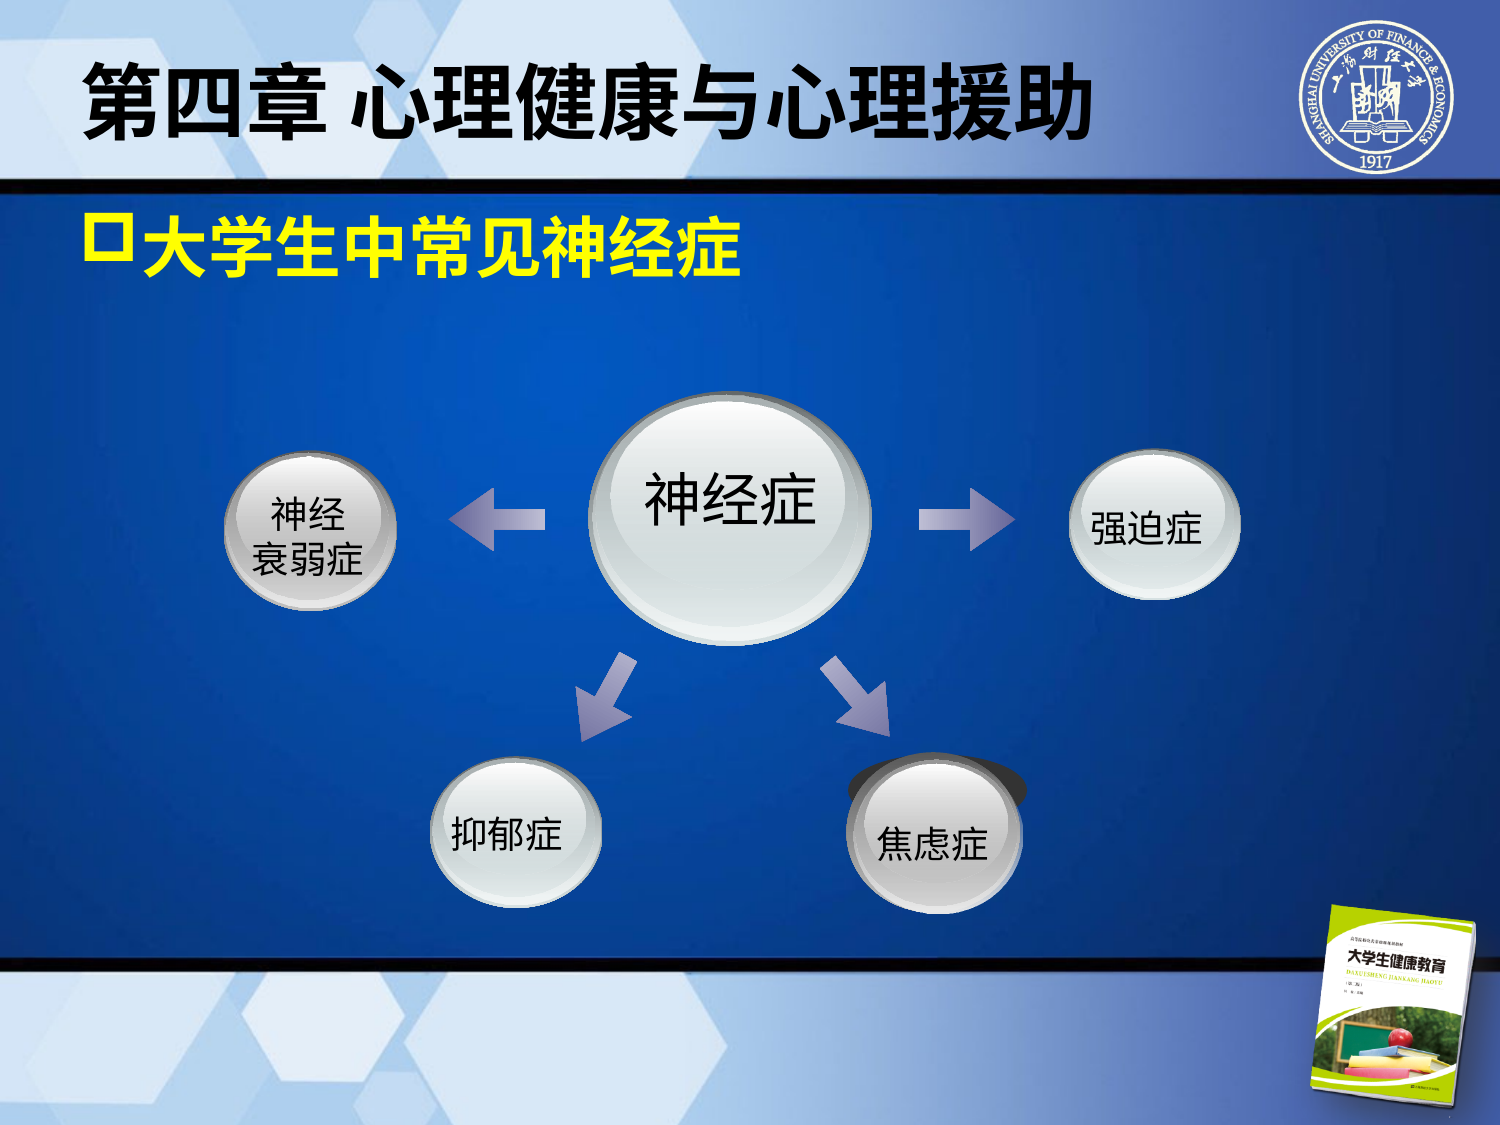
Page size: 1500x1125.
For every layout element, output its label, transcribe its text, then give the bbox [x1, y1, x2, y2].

text_box 第四章 心理健康与心理援助 [64, 0, 1340, 202]
picture [0, 0, 1500, 1125]
title 大学生中常见神经症 [64, 198, 1438, 291]
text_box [223, 390, 1242, 915]
